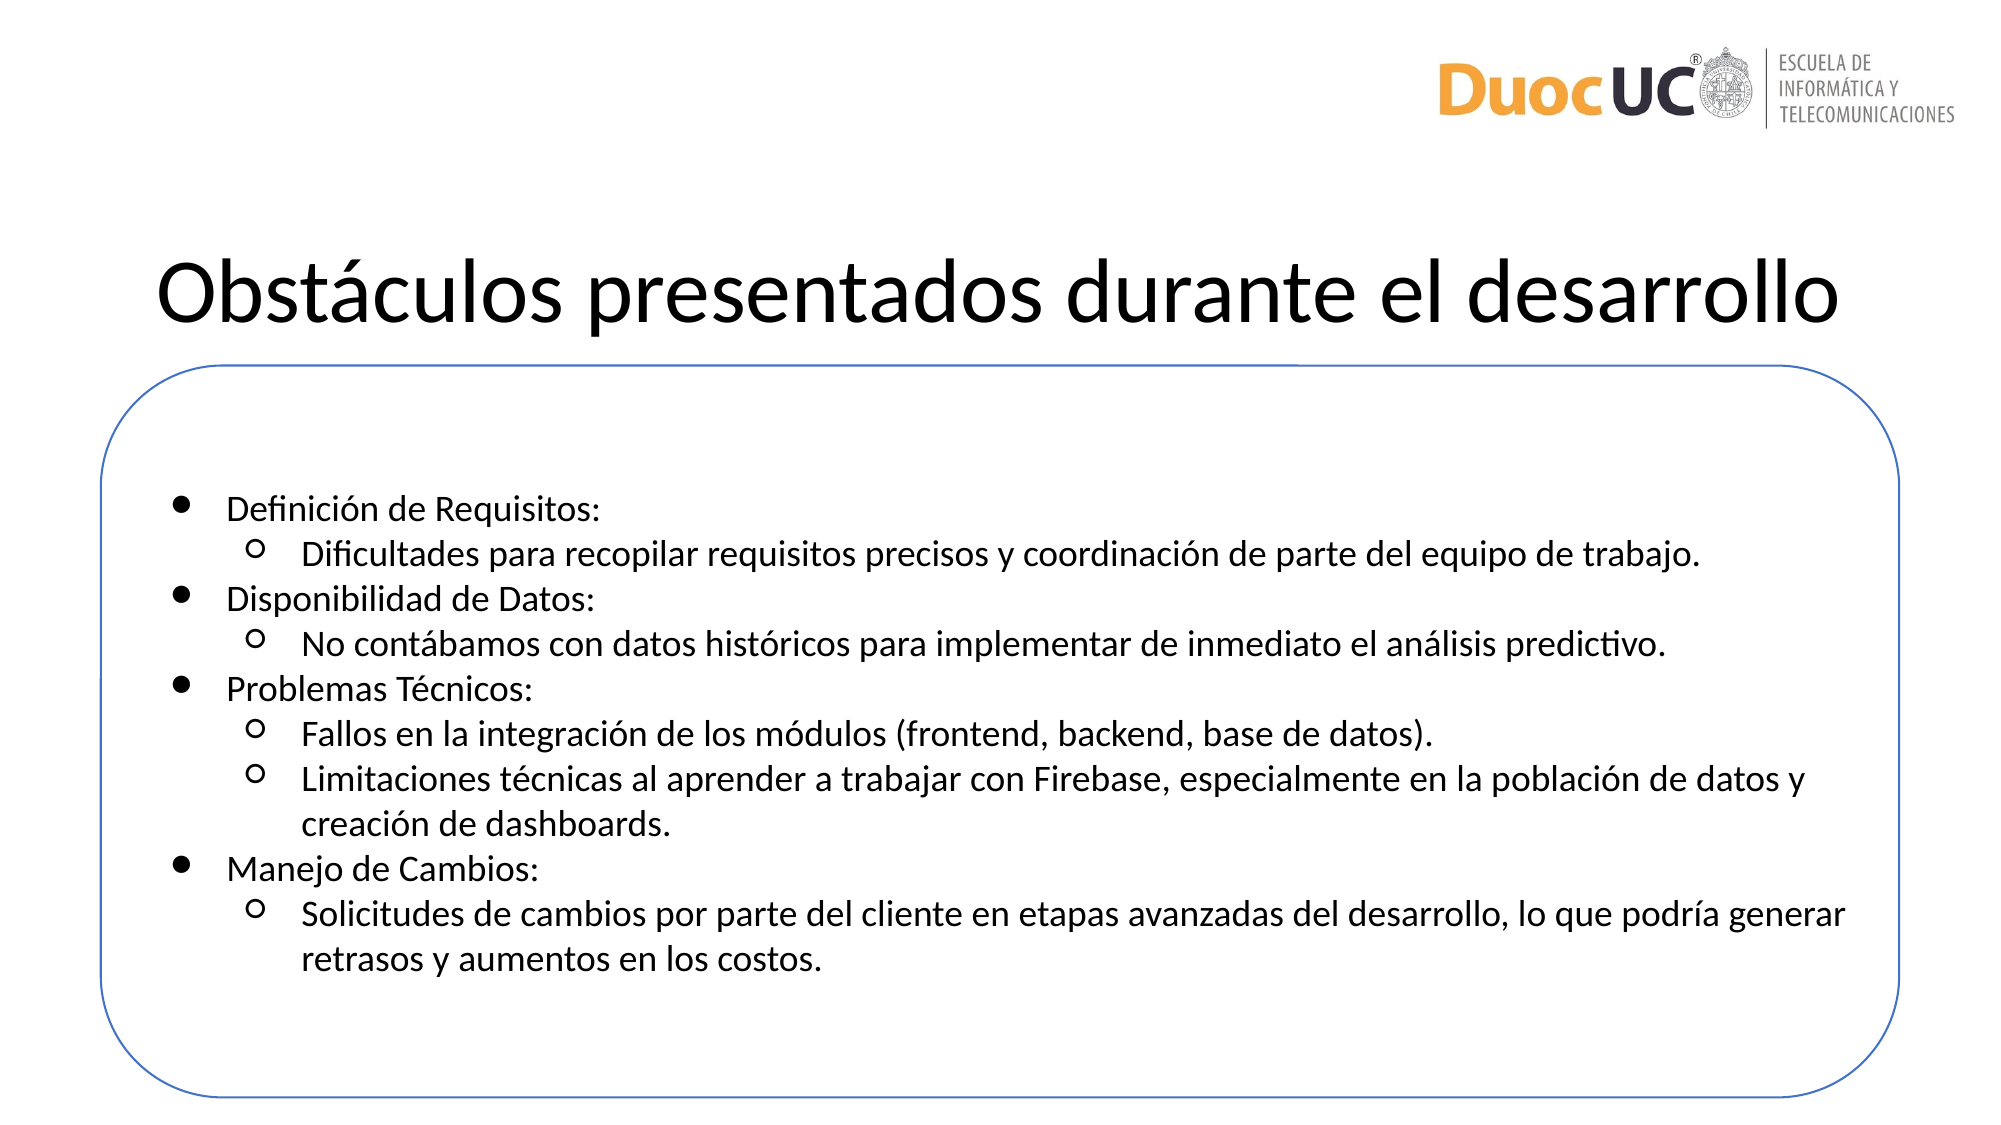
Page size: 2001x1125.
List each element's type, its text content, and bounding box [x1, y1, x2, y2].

text_box Definición de Requisitos: Dificultades para recopilar requisitos precisos y coordinación de parte del equipo de trabajo. Disponibilidad de Datos: No contábamos con datos históricos para implementar de inmediato el análisis predictivo. Problemas Técnicos: Fallos en la integración de los módulos (frontend, backend, base de datos). Limitaciones técnicas al aprender a trabajar con Firebase, especialmente en la población de datos y creación de dashboards. Manejo de Cambios: Solicitudes de cambios por parte del cliente en etapas avanzadas del desarrollo, lo que podría generar retrasos y aumentos en los costos. [100, 365, 1900, 1098]
picture [1438, 33, 1955, 164]
text_box Obstáculos presentados durante el desarrollo [0, 223, 2000, 349]
